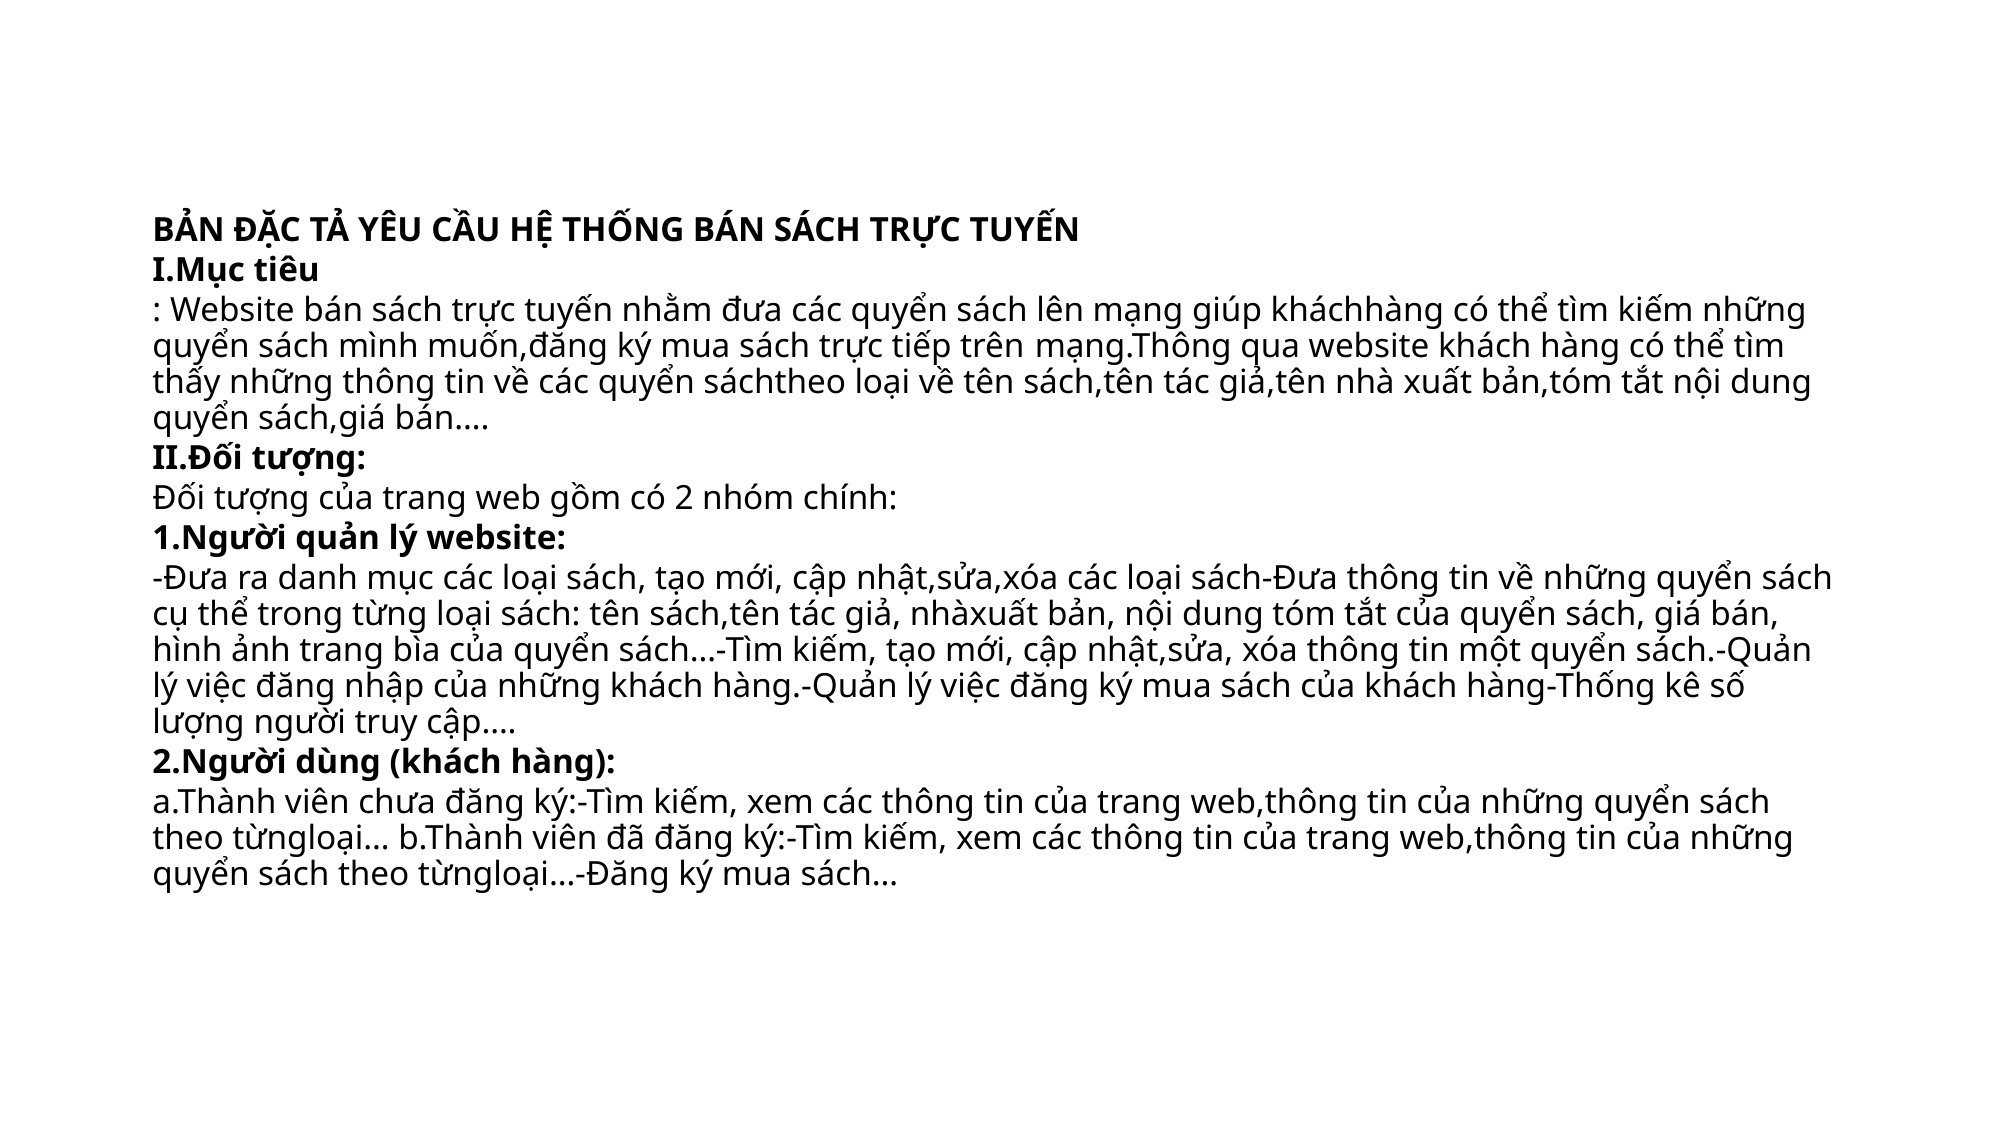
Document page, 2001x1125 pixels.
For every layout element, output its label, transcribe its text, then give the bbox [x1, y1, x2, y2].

list BẢN ĐẶC TẢ YÊU CẦU HỆ THỐNG BÁN SÁCH TRỰC TUYẾN I.Mục tiêu : Website bán sách trực tuyến nhằm đưa các quyển sách lên mạng giúp kháchhàng có thể tìm kiếm những quyển sách mình muốn,đăng ký mua sách trực tiếp trên mạng.Thông qua website khách hàng có thể tìm thấy những thông tin về các quyển sáchtheo loại về tên sách,tên tác giả,tên nhà xuất bản,tóm tắt nội dung quyển sách,giá bán…. II.Đối tượng: Đối tượng của trang web gồm có 2 nhóm chính: 1.Người quản lý website: -Đưa ra danh mục các loại sách, tạo mới, cập nhật,sửa,xóa các loại sách-Đưa thông tin về những quyển sách cụ thể trong từng loại sách: tên sách,tên tác giả, nhàxuất bản, nội dung tóm tắt của quyển sách, giá bán, hình ảnh trang bìa của quyển sách…-Tìm kiếm, tạo mới, cập nhật,sửa, xóa thông tin một quyển sách.-Quản lý việc đăng nhập của những khách hàng.-Quản lý việc đăng ký mua sách của khách hàng-Thống kê số lượng người truy cập…. 2.Người dùng (khách hàng): a.Thành viên chưa đăng ký:-Tìm kiếm, xem các thông tin của trang web,thông tin của những quyển sách theo từngloại… b.Thành viên đã đăng ký:-Tìm kiếm, xem các thông tin của trang web,thông tin của những quyển sách theo từngloại…-Đăng ký mua sách… [137, 205, 1863, 920]
